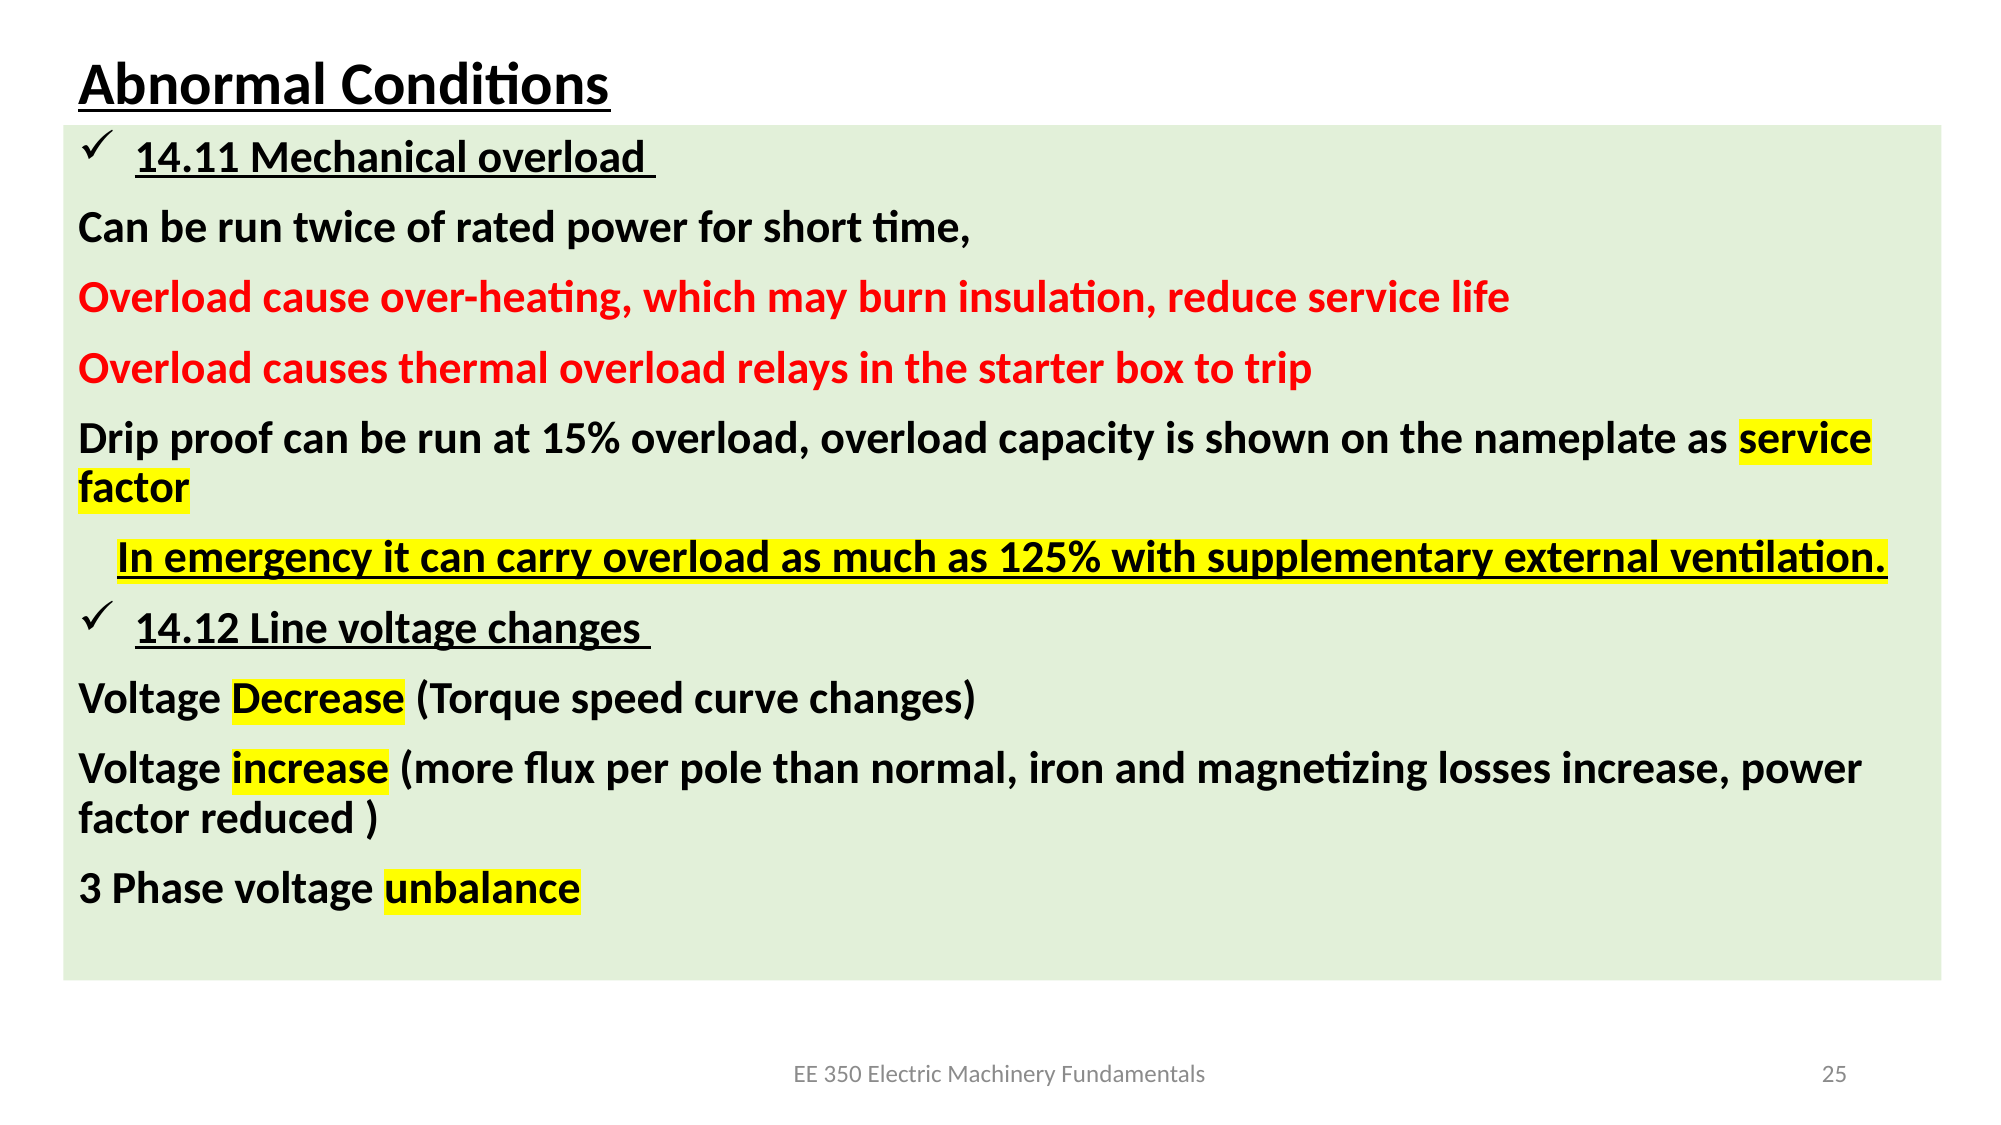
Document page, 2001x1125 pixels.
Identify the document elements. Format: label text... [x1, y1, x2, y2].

list 14.11 Mechanical overload Can be run twice of rated power for short time, Overload cause over-heating, which may burn insulation, reduce service life Overload causes thermal overload relays in the starter box to trip Drip proof can be run at 15% overload, overload capacity is shown on the nameplate as service factor In emergency it can carry overload as much as 125% with supplementary external ventilation. 14.12 Line voltage changes Voltage Decrease (Torque speed curve changes) Voltage increase (more flux per pole than normal, iron and magnetizing losses increase, power factor reduced ) 3 Phase voltage unbalance [63, 125, 1942, 981]
title Abnormal Conditions [63, 21, 1809, 125]
footer EE 350 Electric Machinery Fundamentals [662, 1042, 1338, 1103]
slide_number 25 [1412, 1042, 1863, 1103]
